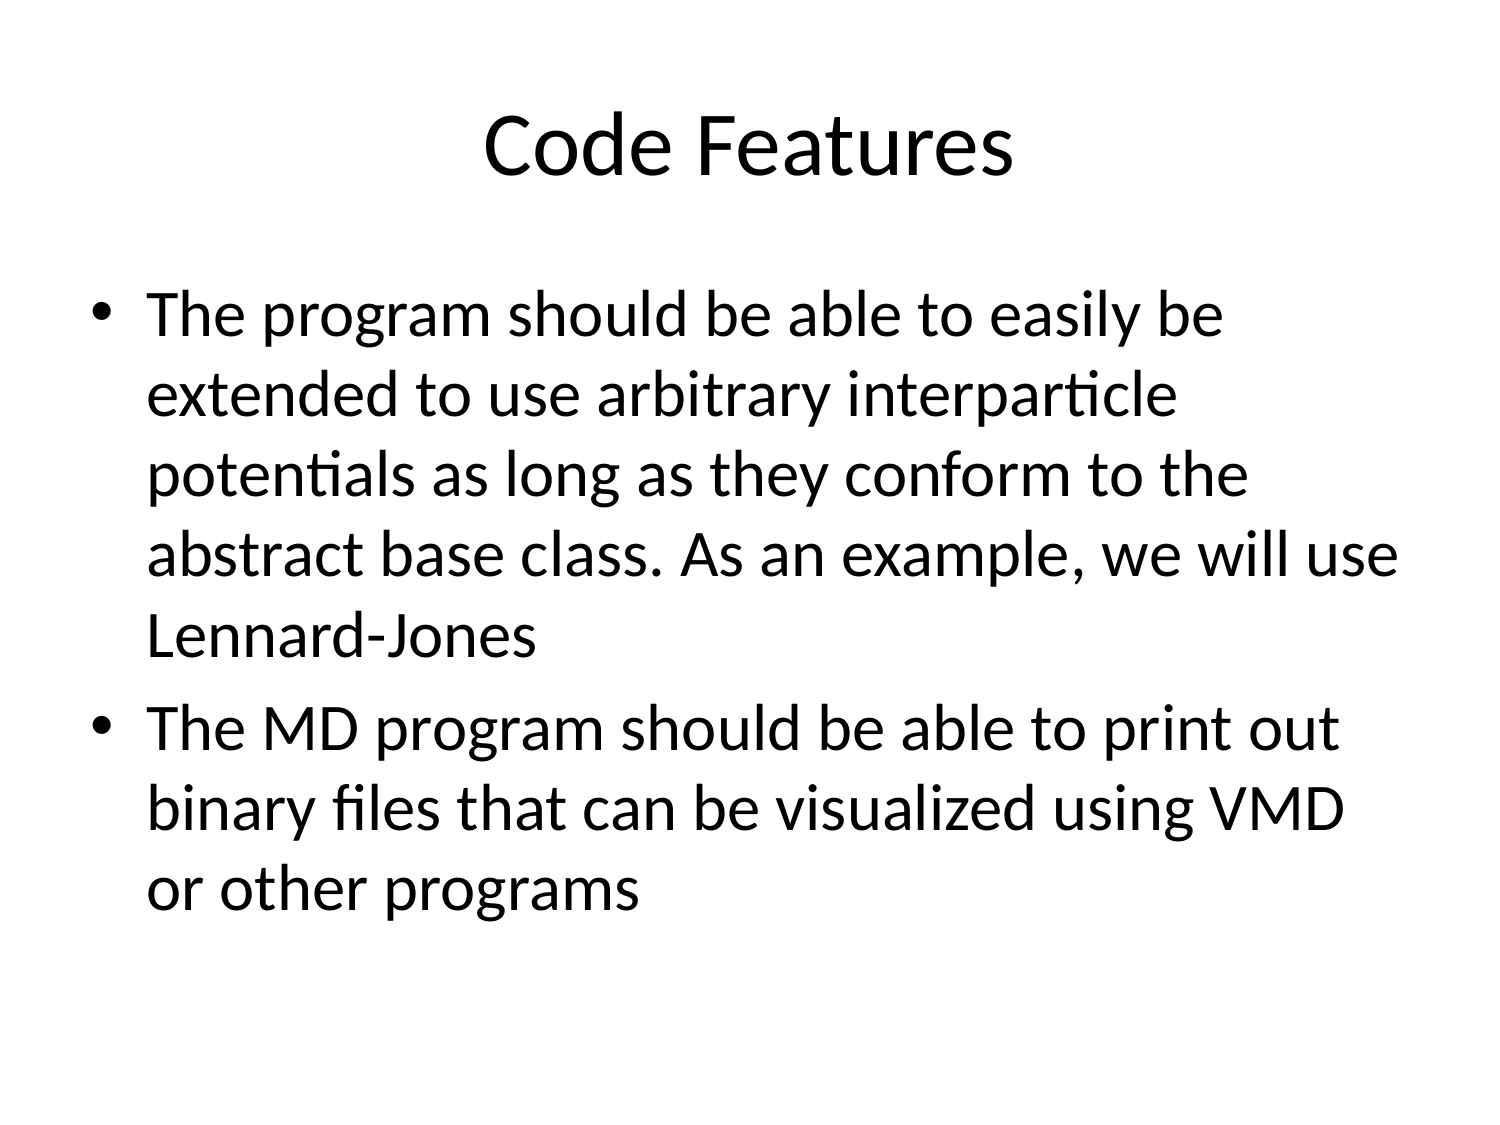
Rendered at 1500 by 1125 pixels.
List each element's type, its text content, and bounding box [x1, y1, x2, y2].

list The program should be able to easily be extended to use arbitrary interparticle potentials as long as they conform to the abstract base class. As an example, we will use Lennard-Jones The MD program should be able to print out binary ﬁles that can be visualized using VMD or other programs [75, 262, 1425, 1005]
title Code Features [75, 45, 1425, 233]
